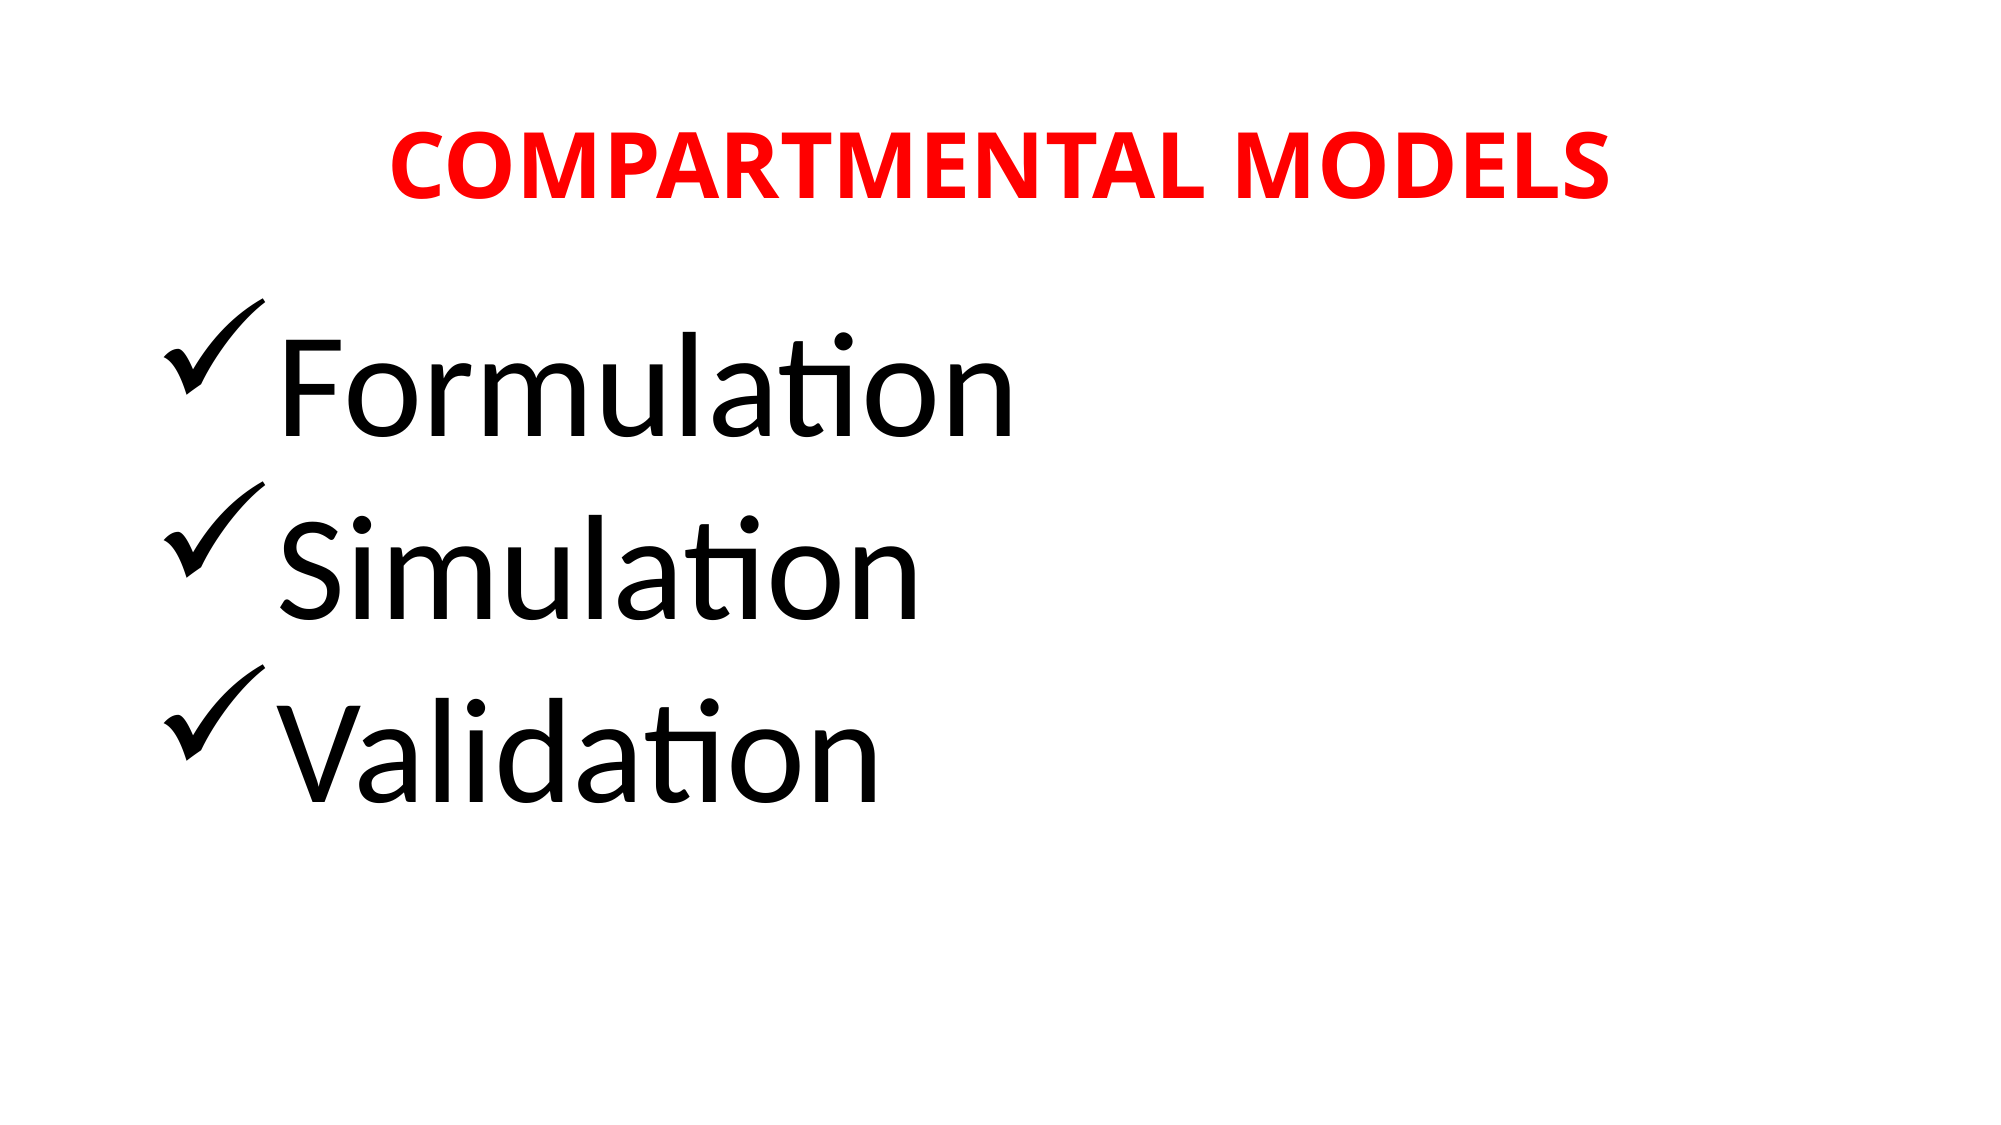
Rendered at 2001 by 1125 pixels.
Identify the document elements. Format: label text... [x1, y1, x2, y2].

title COMPARTMENTAL MODELS [137, 59, 1863, 278]
list Formulation Simulation Validation [137, 299, 1863, 1014]
